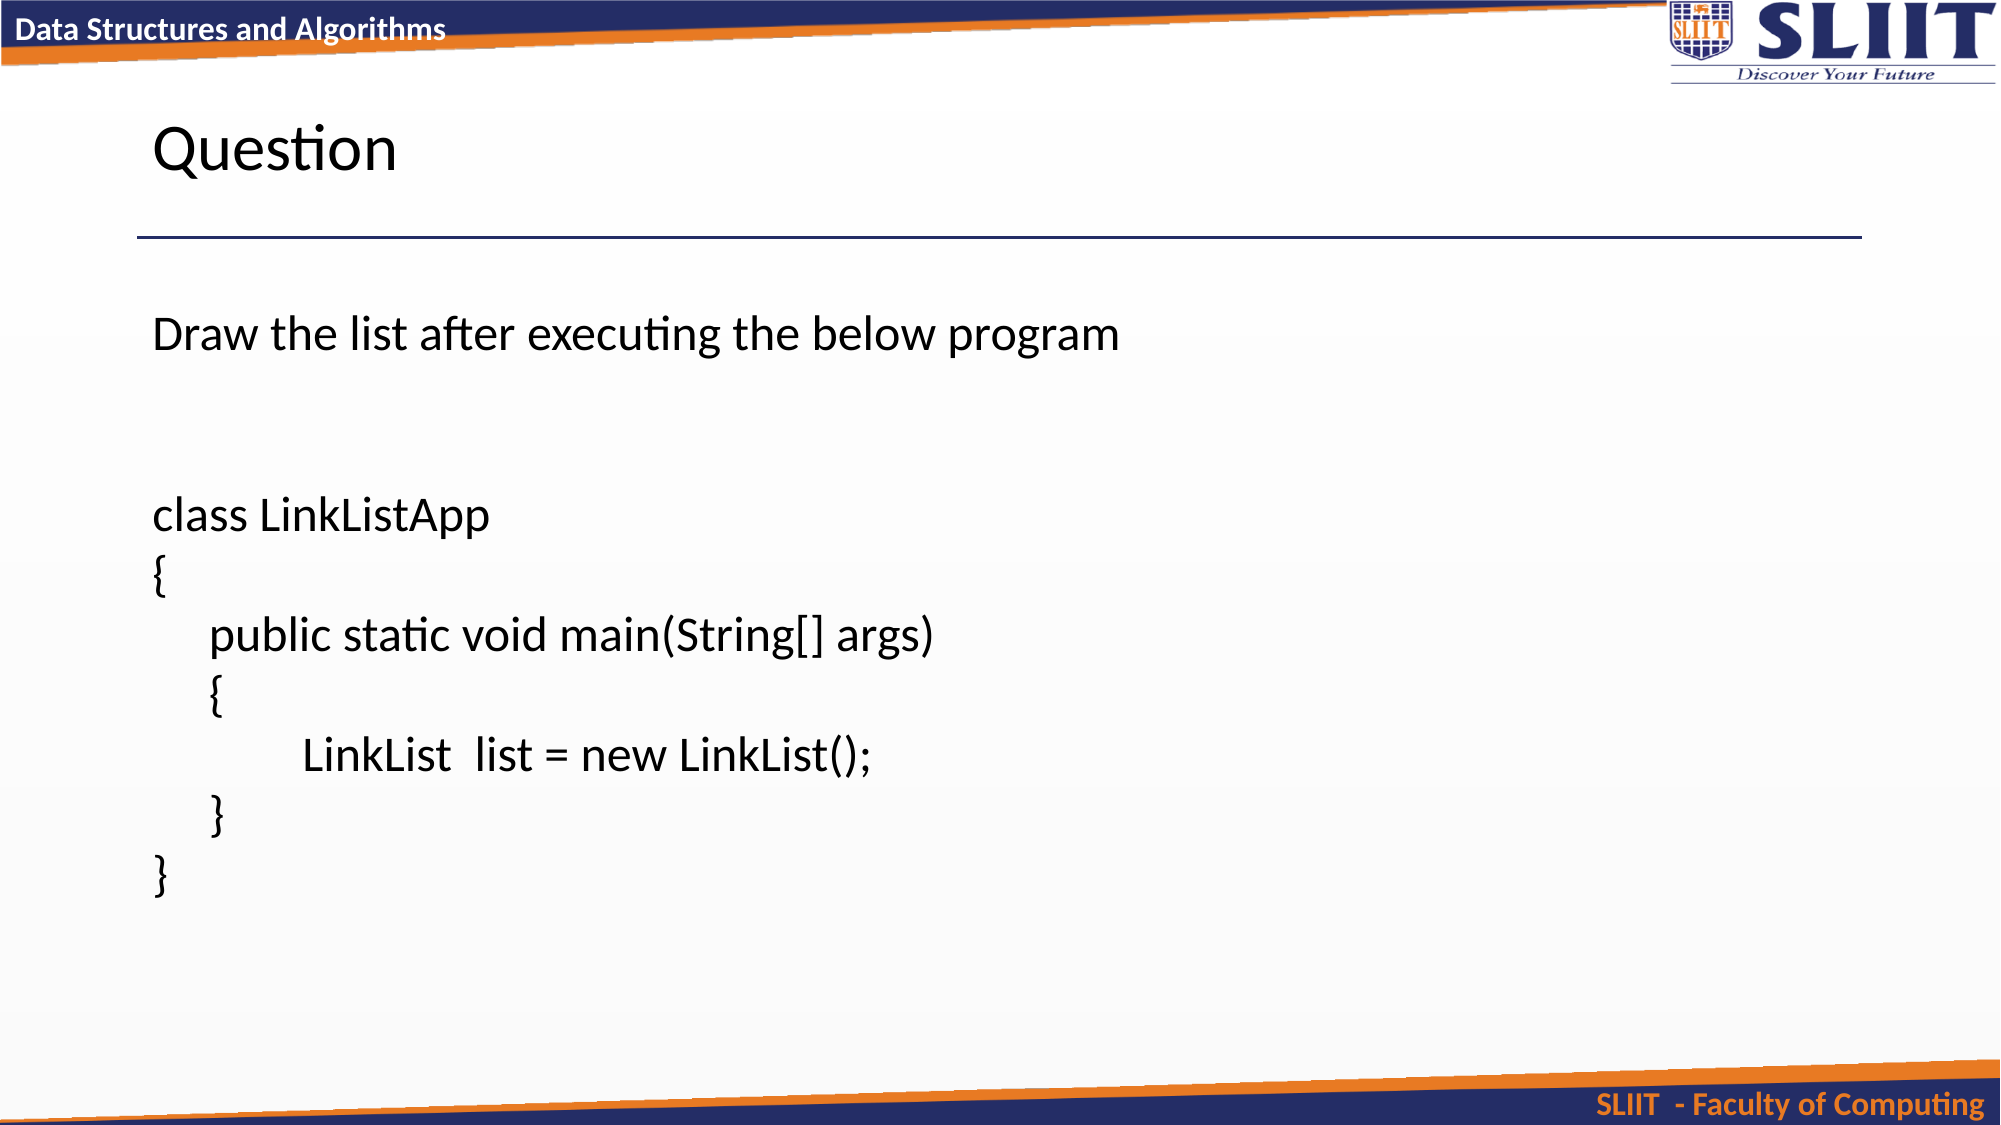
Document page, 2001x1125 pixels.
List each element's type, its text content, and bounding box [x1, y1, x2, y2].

title Question [137, 59, 1863, 238]
picture [3, 2, 1665, 75]
list Draw the list after executing the below program class LinkListApp { public static void main(String[] args) { LinkList list = new LinkList(); } } [137, 299, 1863, 1014]
picture [0, 1050, 2000, 1125]
picture [1666, 0, 2000, 84]
